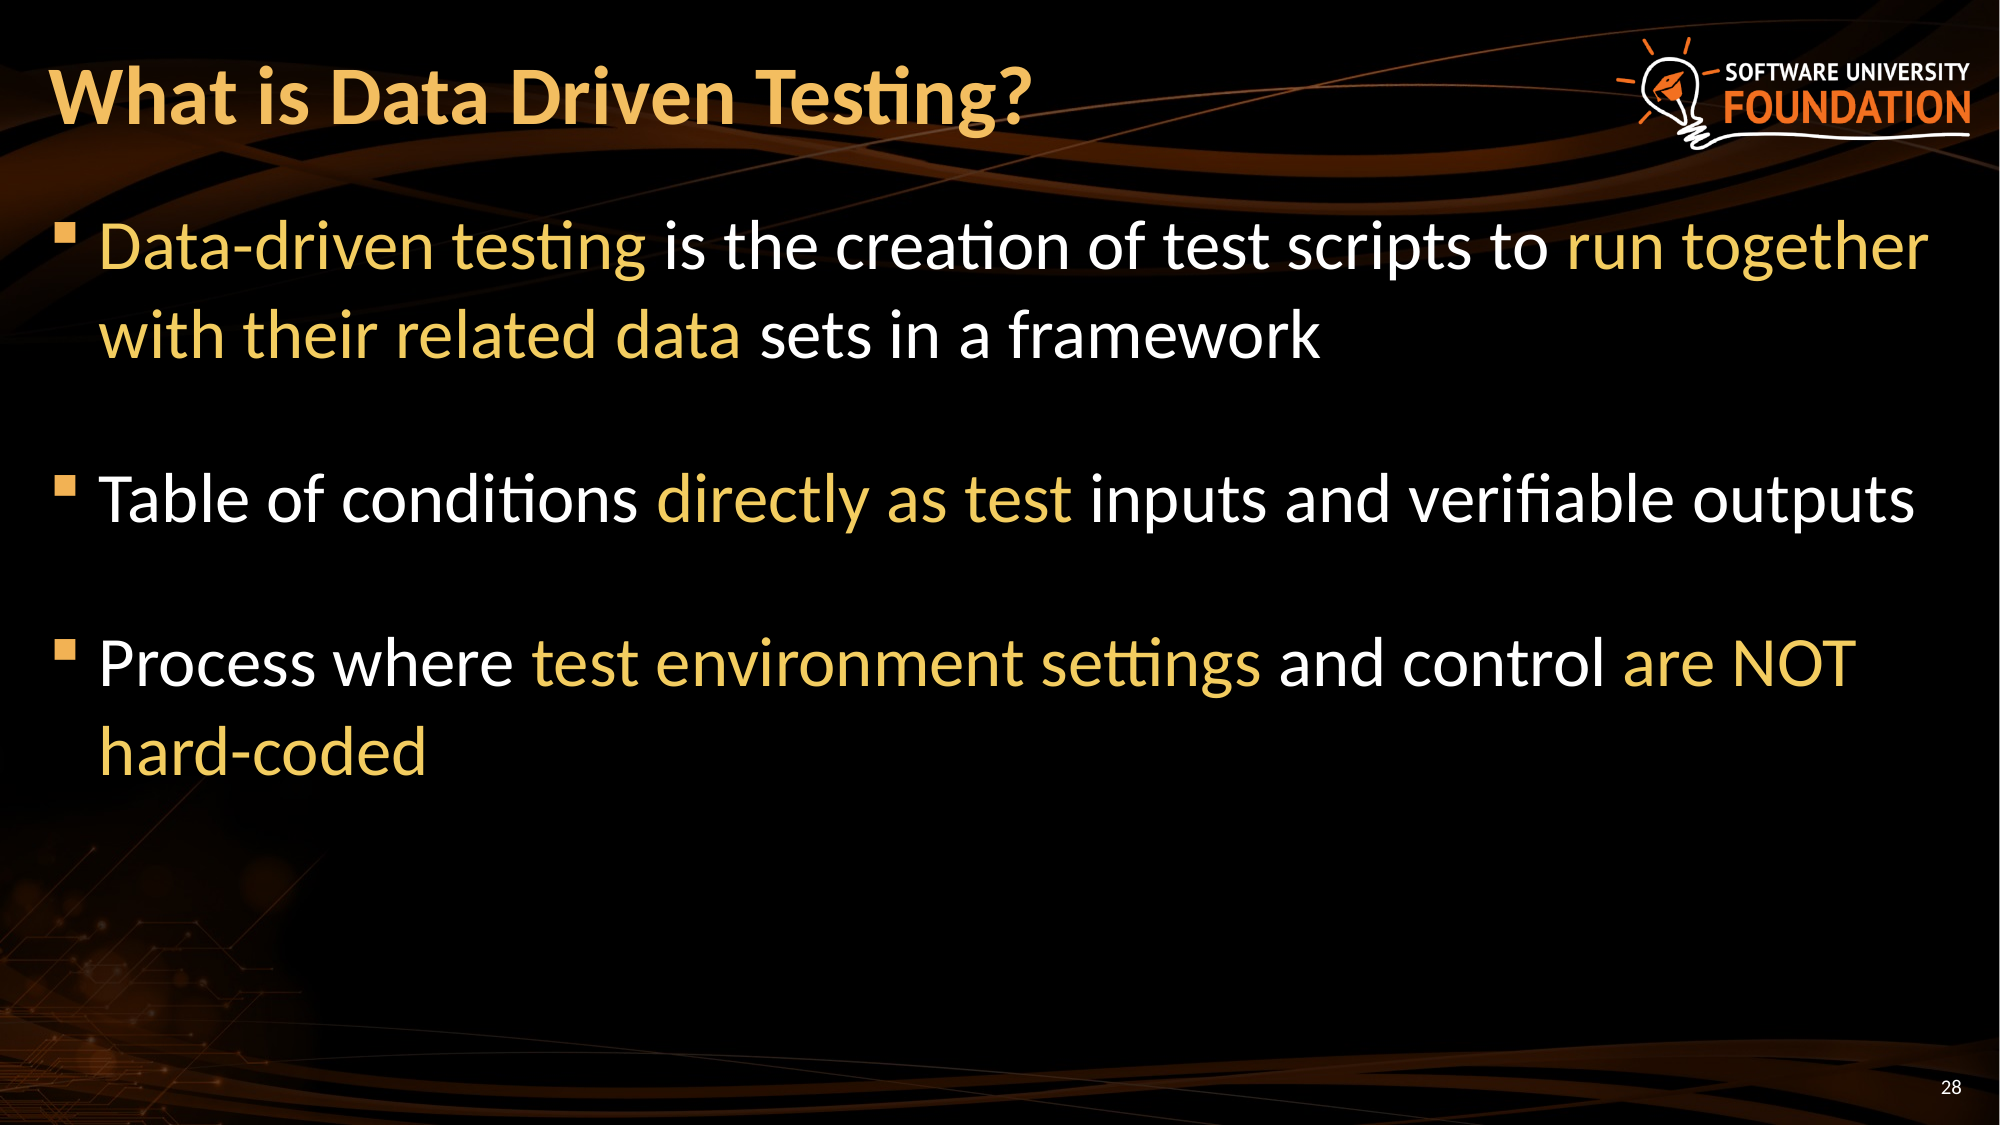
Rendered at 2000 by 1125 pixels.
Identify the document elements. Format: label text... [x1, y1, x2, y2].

list Data-driven testing is the creation of test scripts to run together with their related data sets in a framework Table of conditions directly as test inputs and verifiable outputs Process where test environment settings and control are NOT hard-coded [31, 188, 1968, 1103]
title What is Data Driven Testing? [30, 6, 1602, 189]
picture [0, 0, 2000, 1125]
